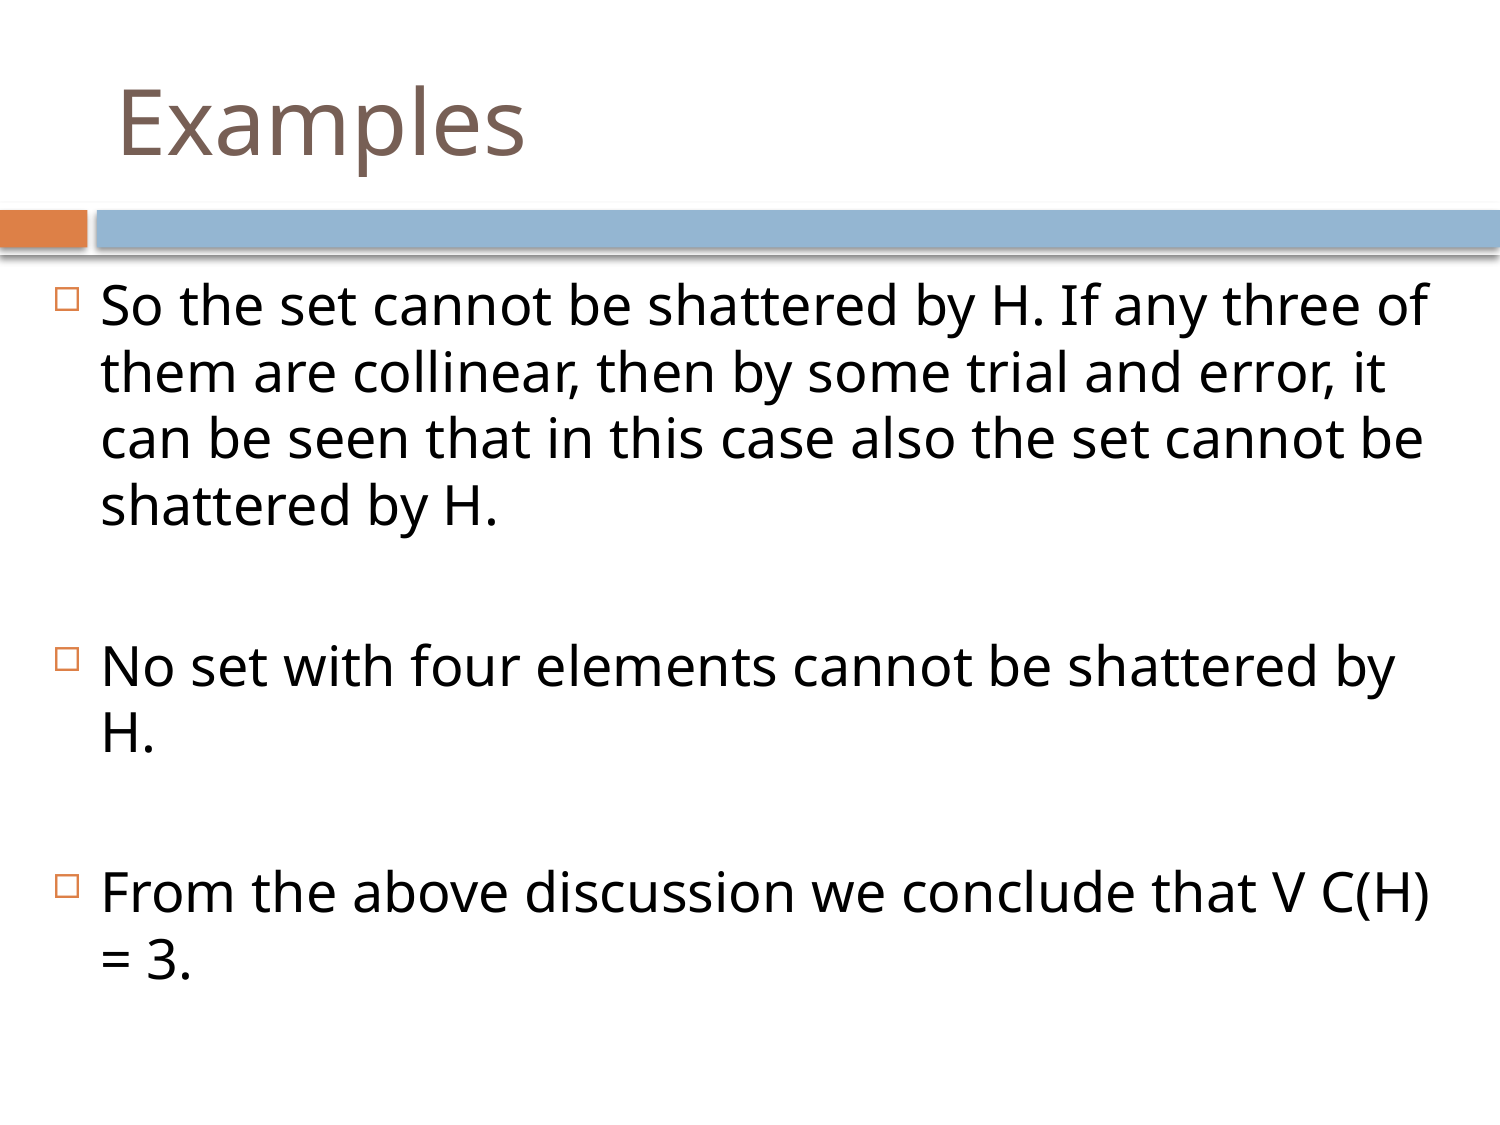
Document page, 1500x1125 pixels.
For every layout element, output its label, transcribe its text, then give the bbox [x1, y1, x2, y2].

list So the set cannot be shattered by H. If any three of them are collinear, then by some trial and error, it can be seen that in this case also the set cannot be shattered by H. No set with four elements cannot be shattered by H. From the above discussion we conclude that V C(H) = 3. [37, 262, 1463, 1000]
title Examples [100, 37, 1438, 200]
